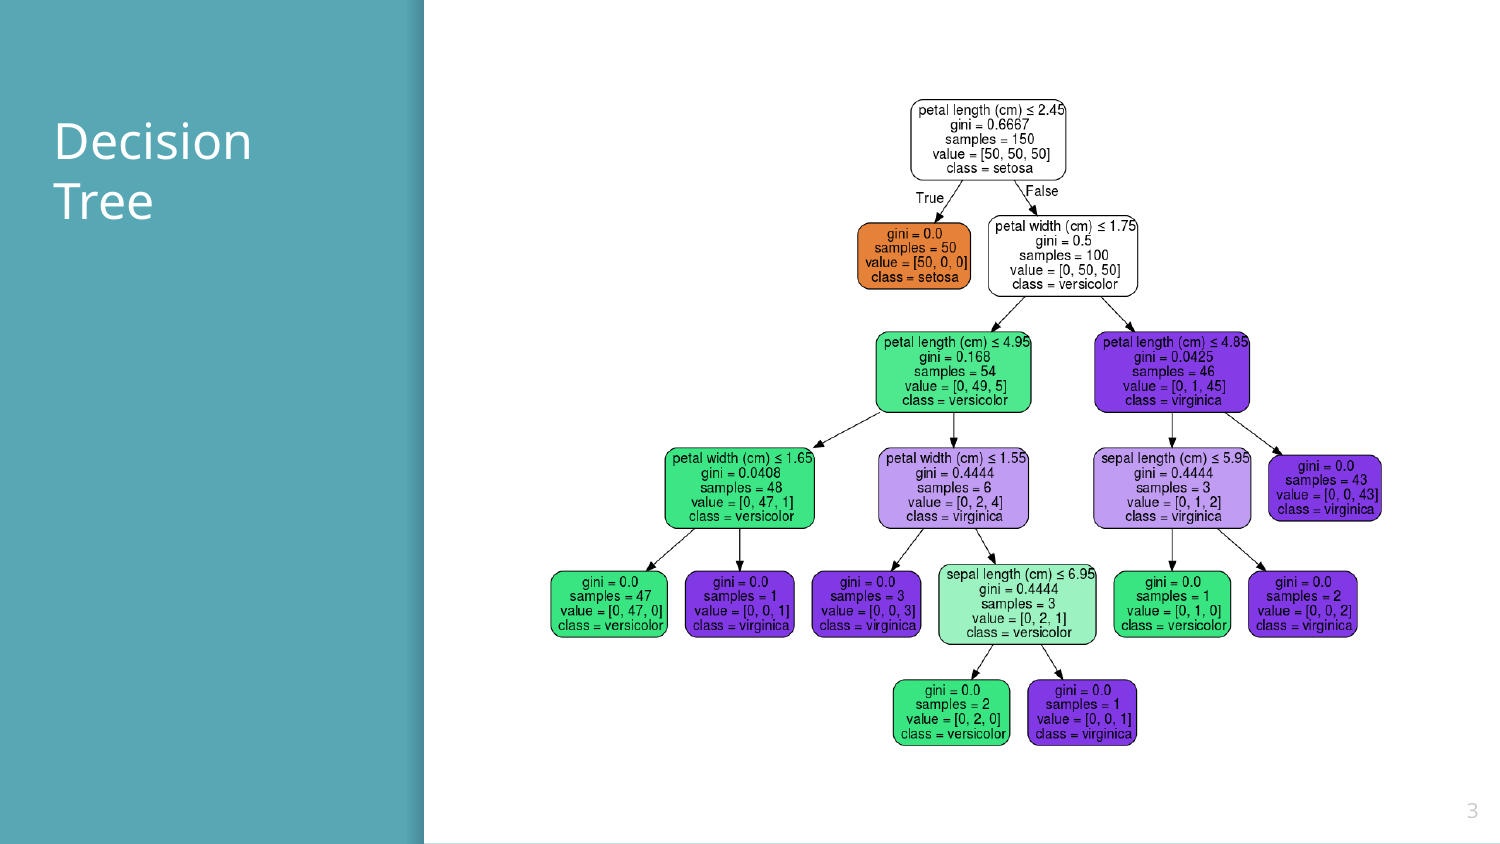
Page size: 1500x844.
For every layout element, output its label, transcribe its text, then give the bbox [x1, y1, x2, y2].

title Decision Tree [38, 94, 375, 748]
picture [547, 95, 1385, 749]
slide_number ‹#› [1403, 779, 1494, 844]
